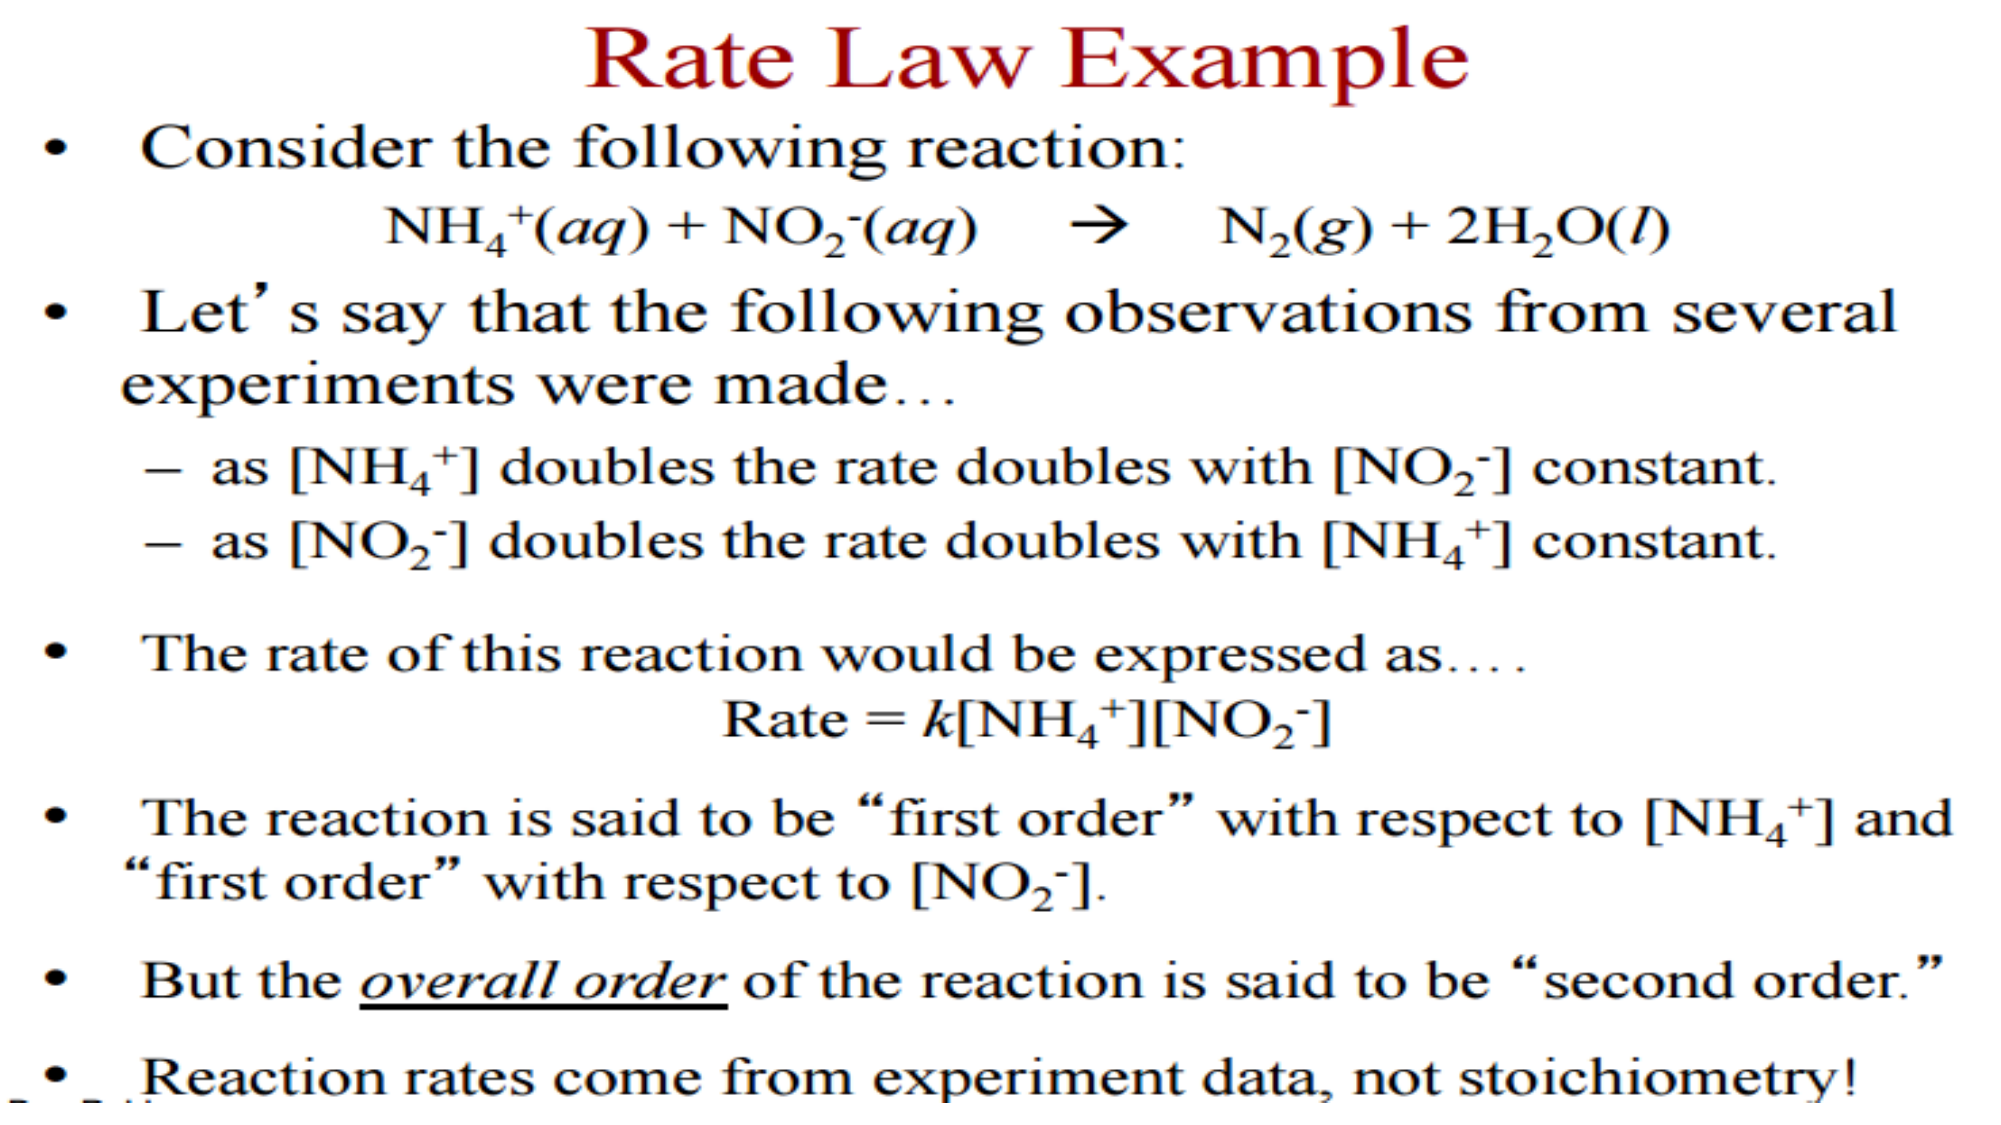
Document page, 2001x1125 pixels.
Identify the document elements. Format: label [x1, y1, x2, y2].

list [0, 0, 2000, 1103]
